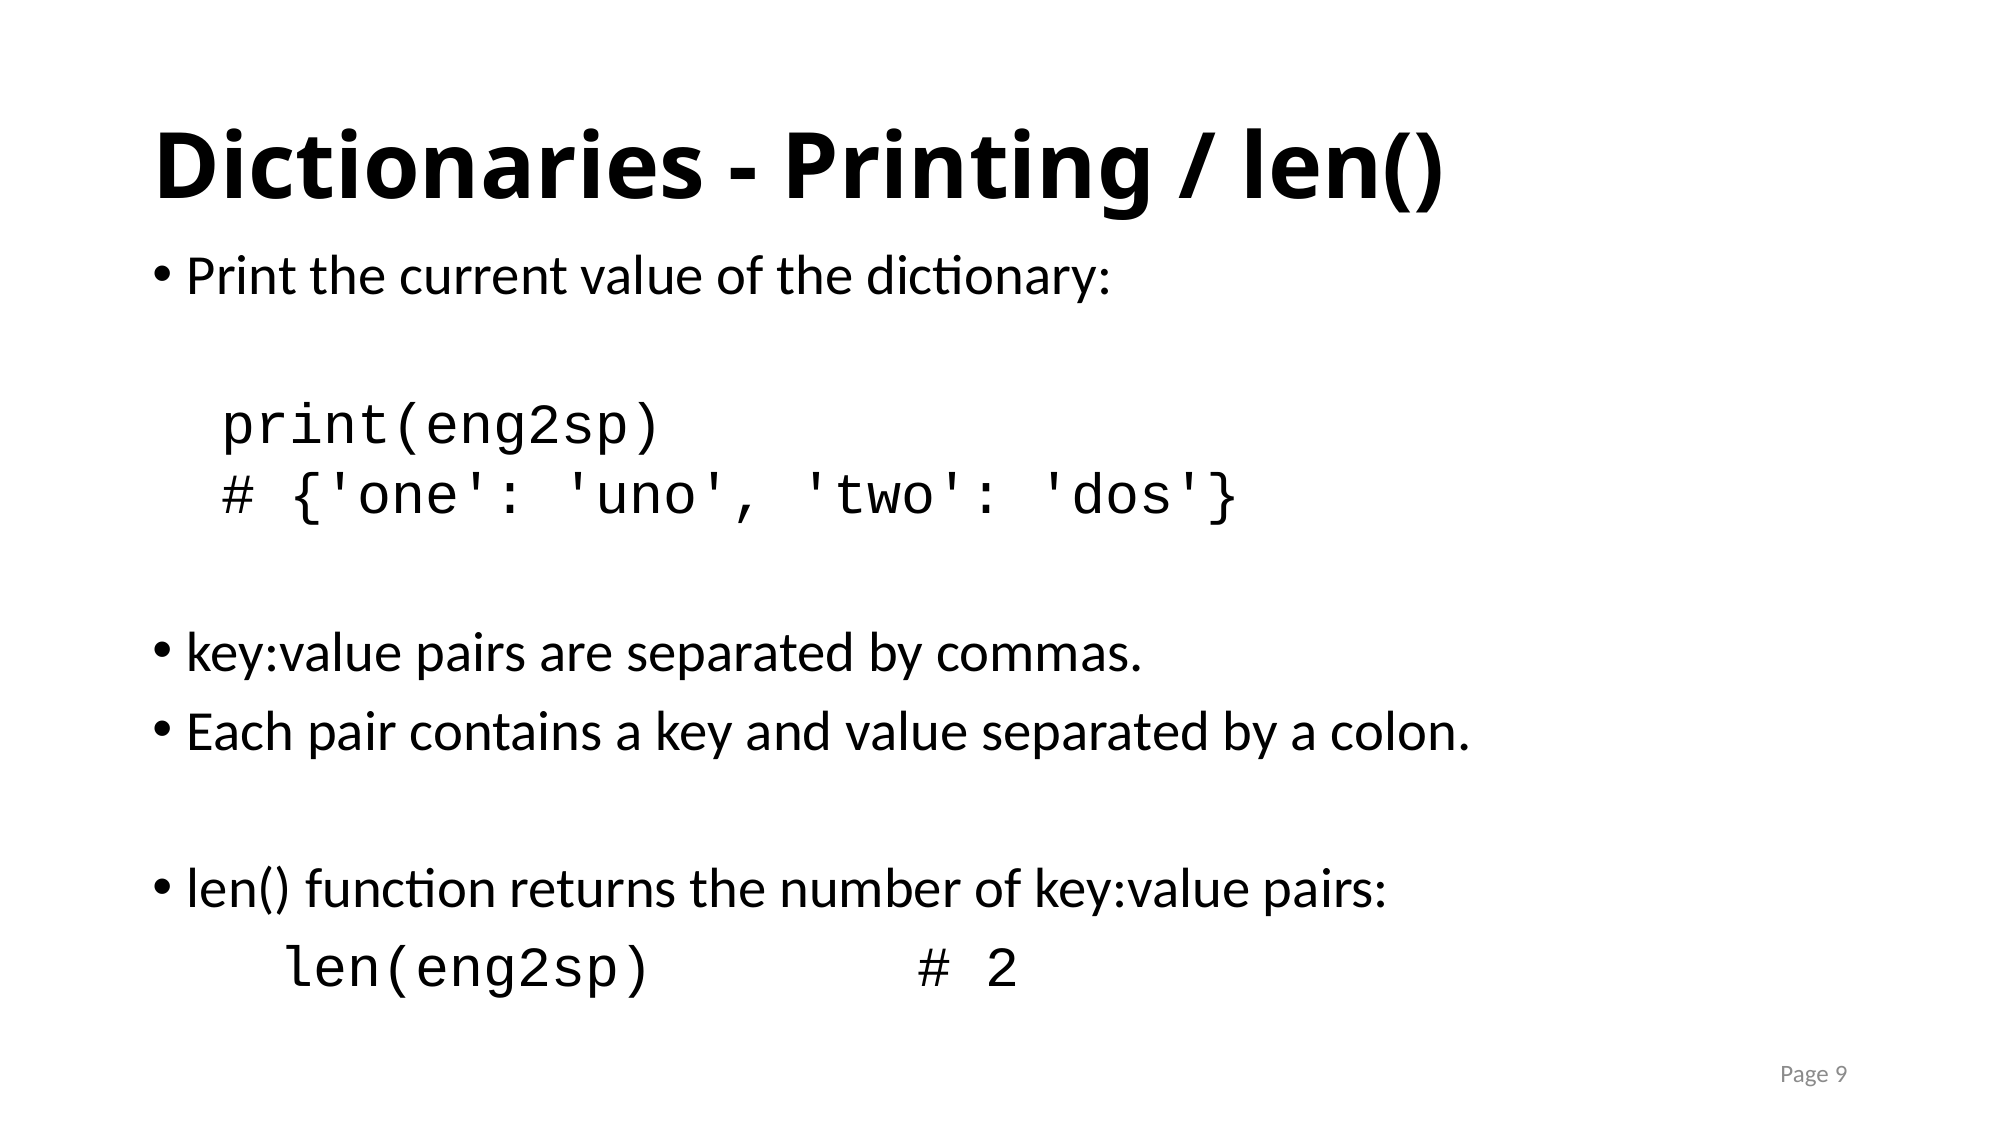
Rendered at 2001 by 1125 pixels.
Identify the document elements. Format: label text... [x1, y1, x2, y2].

list Print the current value of the dictionary: print(eng2sp) # {'one': 'uno', 'two': 'dos'} key:value pairs are separated by commas. Each pair contains a key and value separated by a colon. len() function returns the number of key:value pairs: len(eng2sp) # 2 [137, 238, 1863, 1014]
title Dictionaries - Printing / len() [137, 59, 1863, 238]
slide_number Page 9 [1412, 1042, 1863, 1103]
